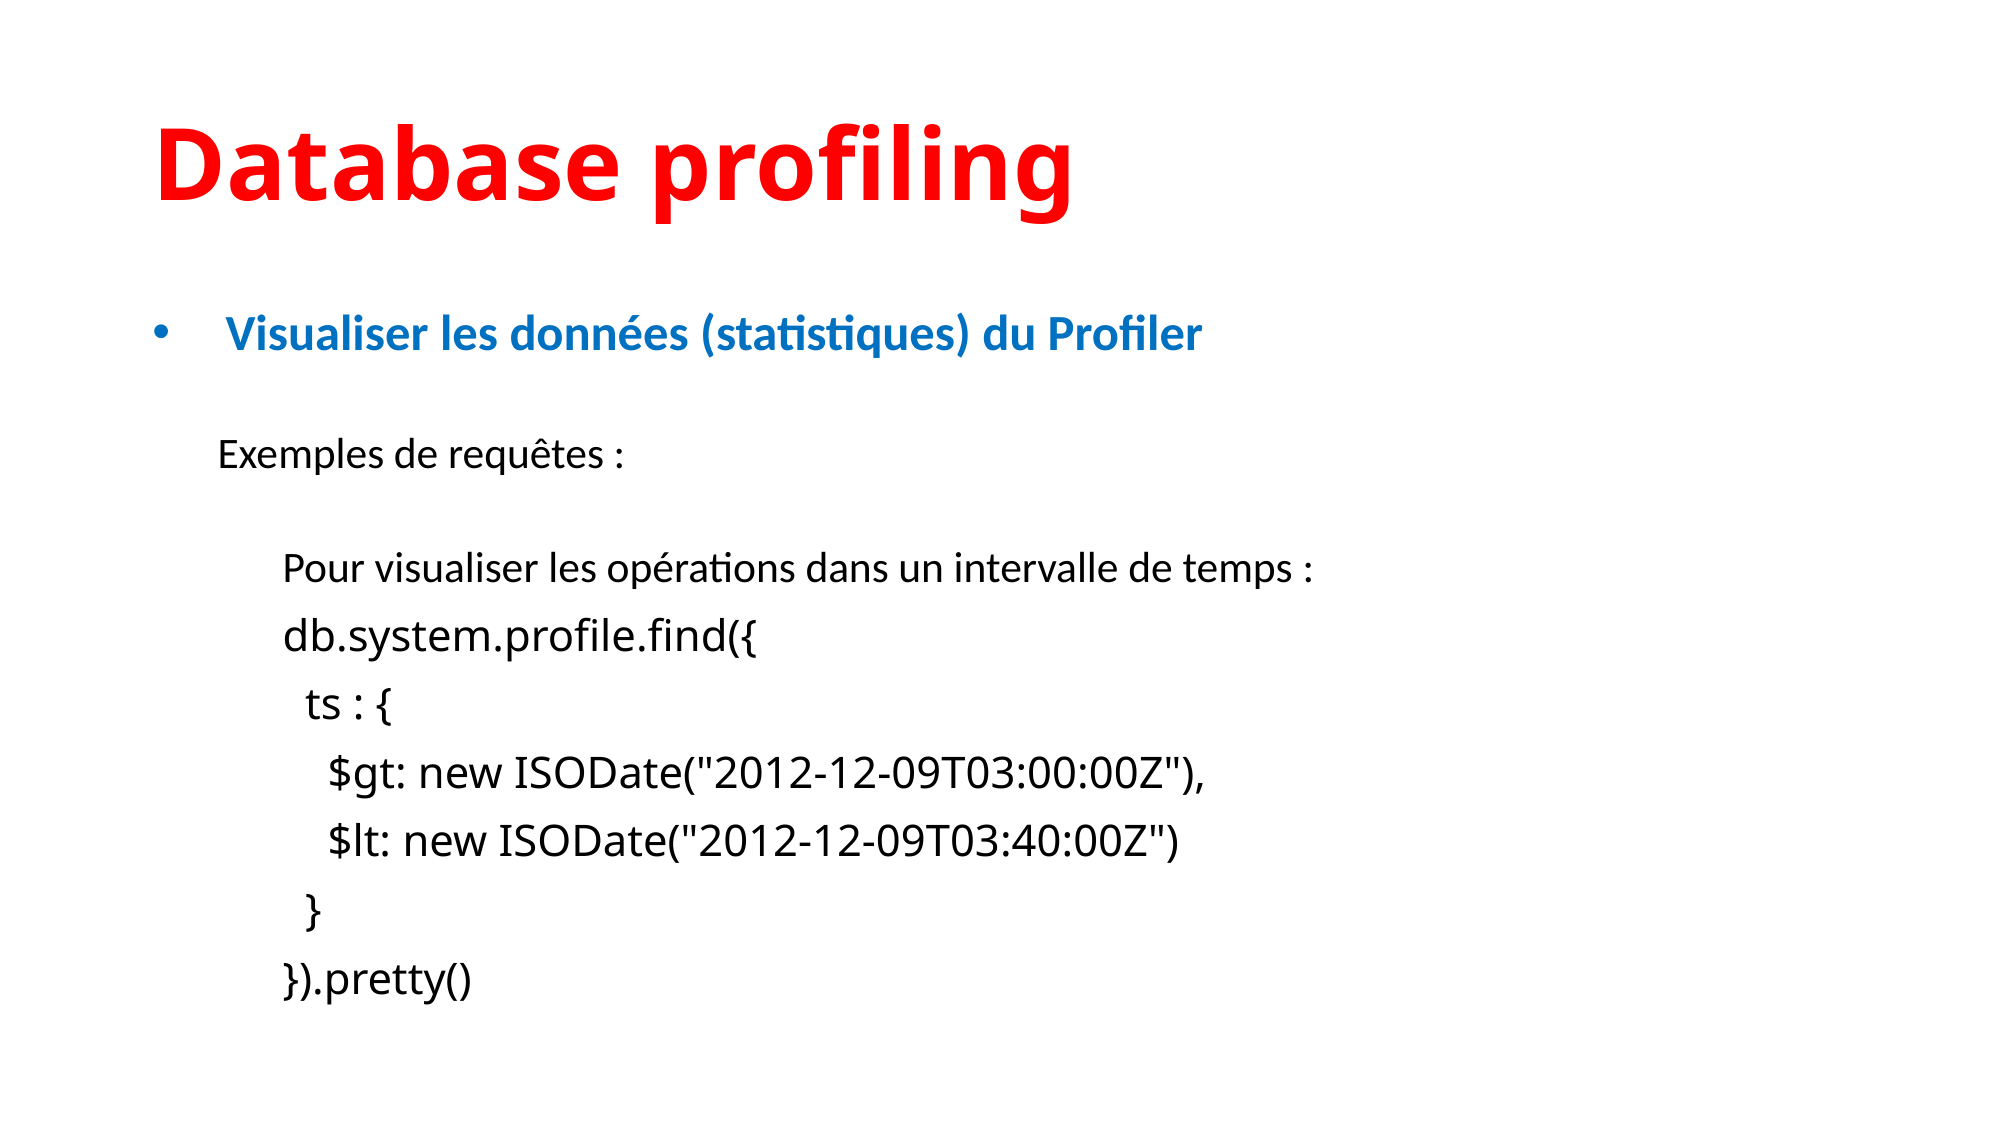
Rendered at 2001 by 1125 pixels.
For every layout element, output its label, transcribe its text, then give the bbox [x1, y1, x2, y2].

text_box Database profiling [137, 59, 1863, 278]
text_box Visualiser les données (statistiques) du Profiler Exemples de requêtes : Pour visualiser les opérations dans un intervalle de temps : db.system.profile.find({ ts : { $gt: new ISODate("2012-12-09T03:00:00Z"), $lt: new ISODate("2012-12-09T03:40:00Z") } }).pretty() [137, 299, 1863, 1014]
